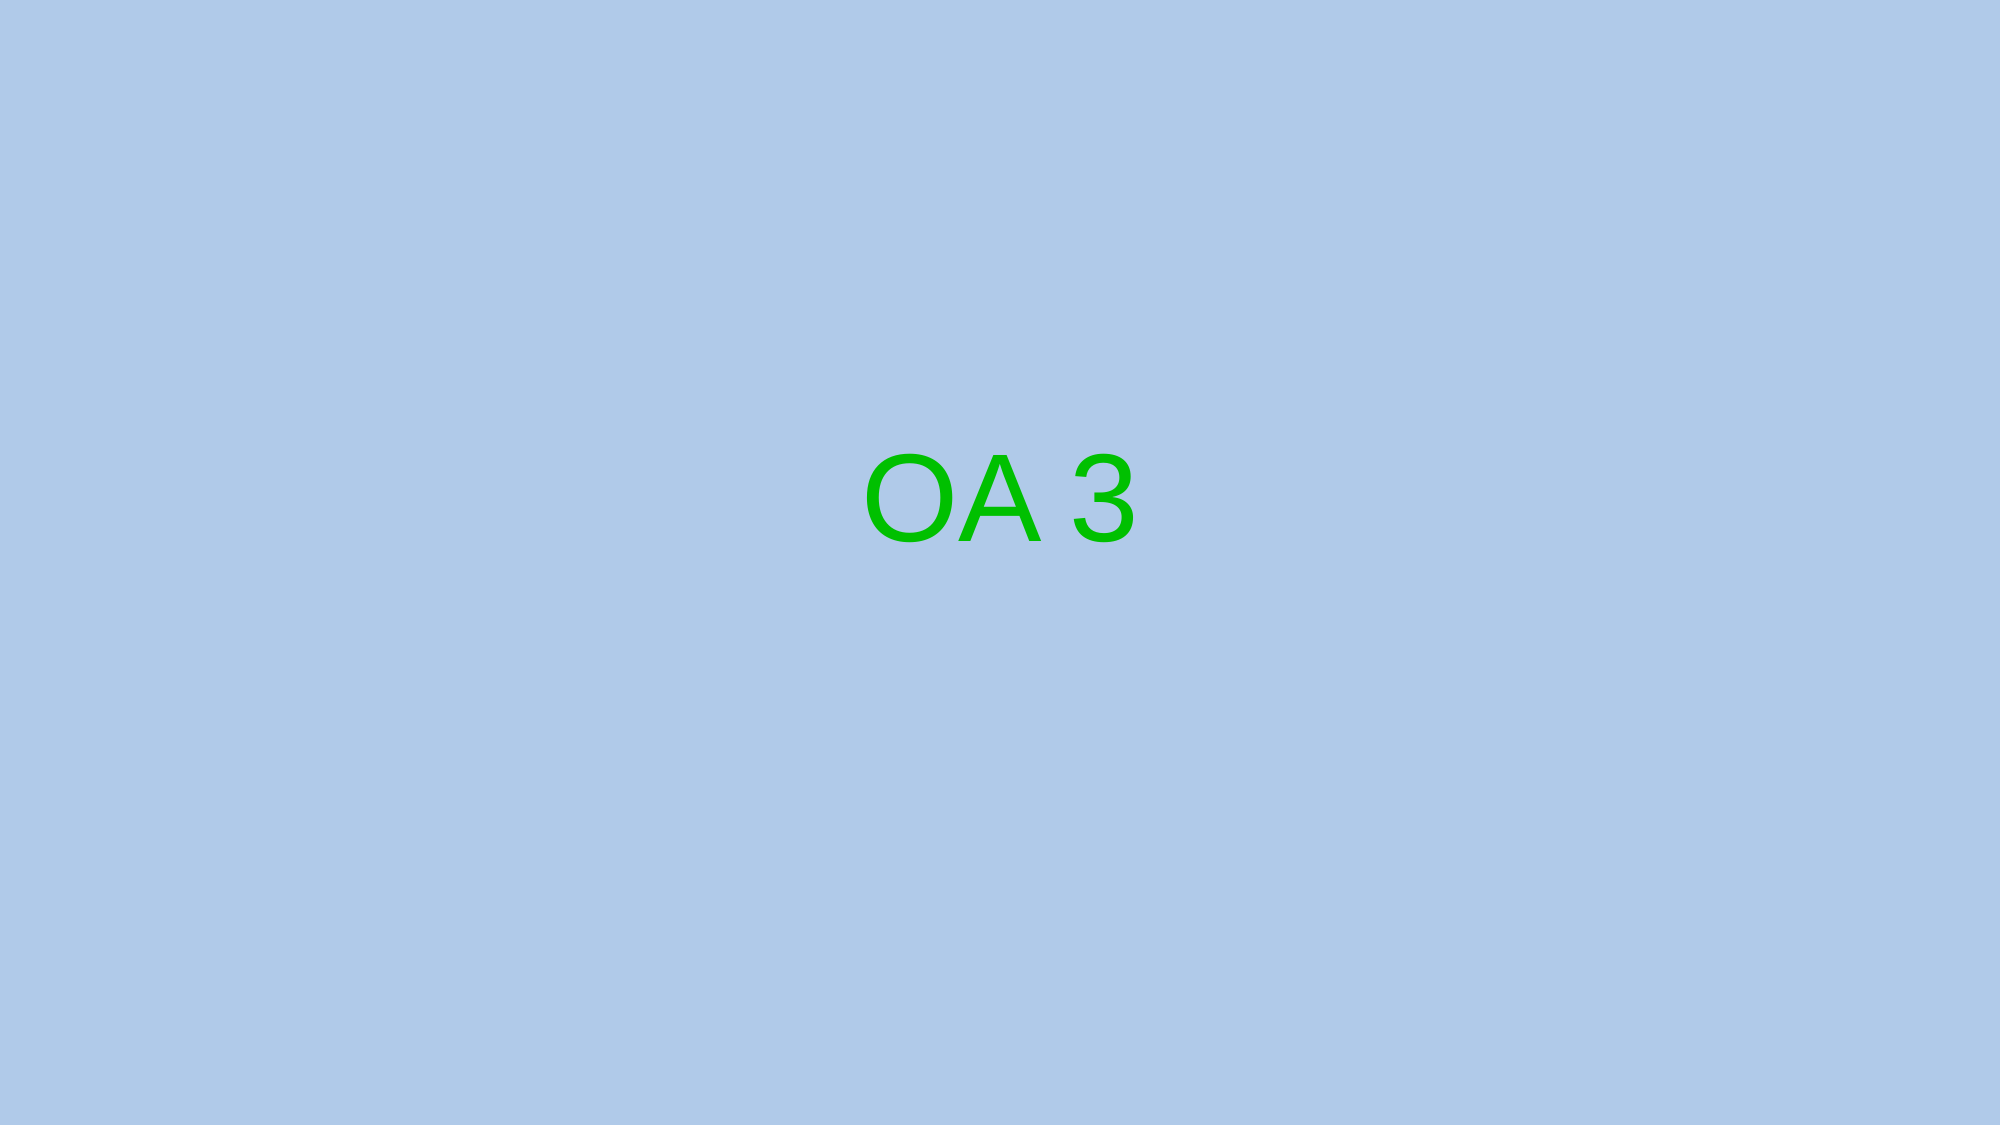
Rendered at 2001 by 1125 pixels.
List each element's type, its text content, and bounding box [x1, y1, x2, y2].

title OA 3 [249, 439, 1750, 576]
